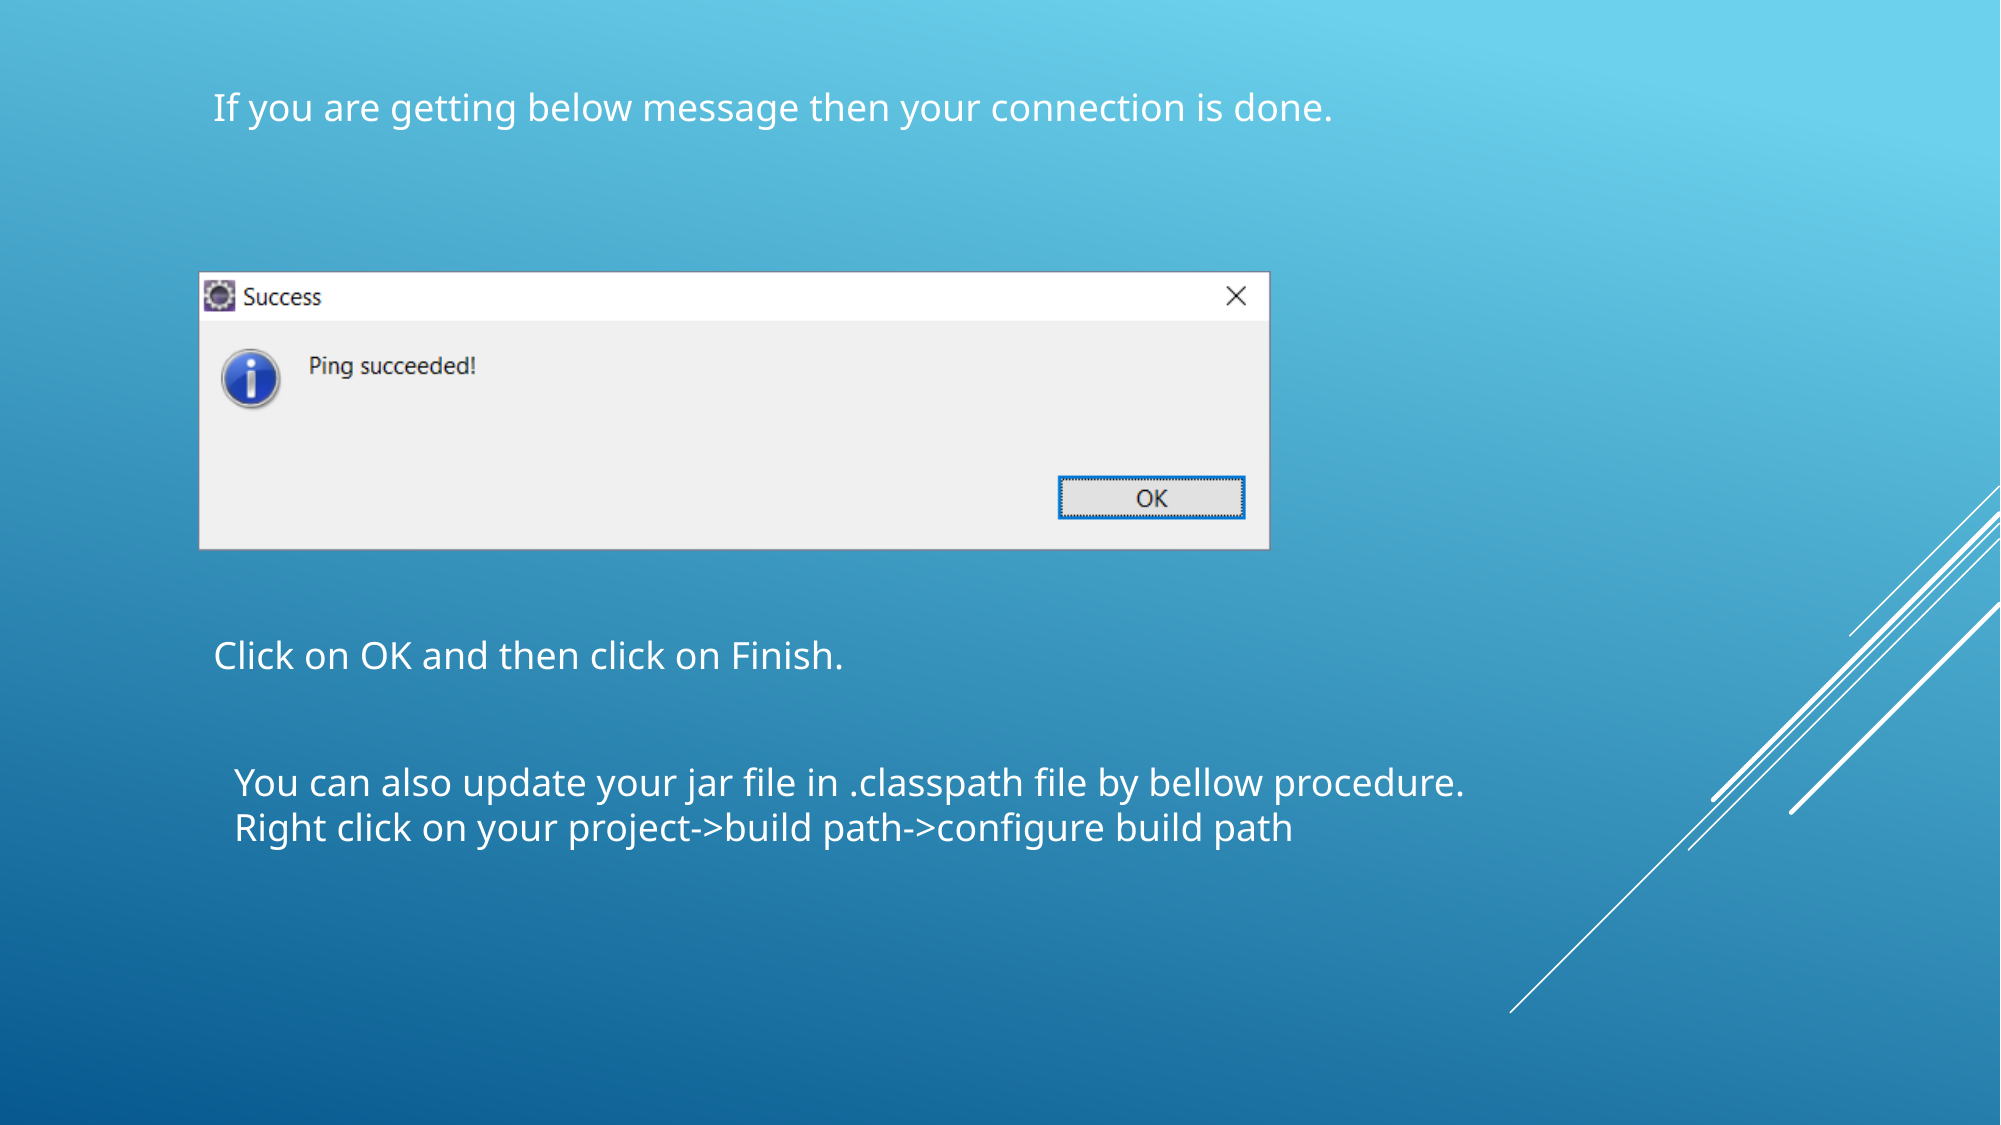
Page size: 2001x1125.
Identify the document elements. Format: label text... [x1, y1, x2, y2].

text_box Click on OK and then click on Finish. [198, 624, 1198, 685]
picture [198, 270, 1271, 552]
text_box If you are getting below message then your connection is done. [198, 76, 1589, 137]
text_box You can also update your jar file in .classpath file by bellow procedure. Right click on your project->build path->configure build path [219, 751, 1639, 857]
